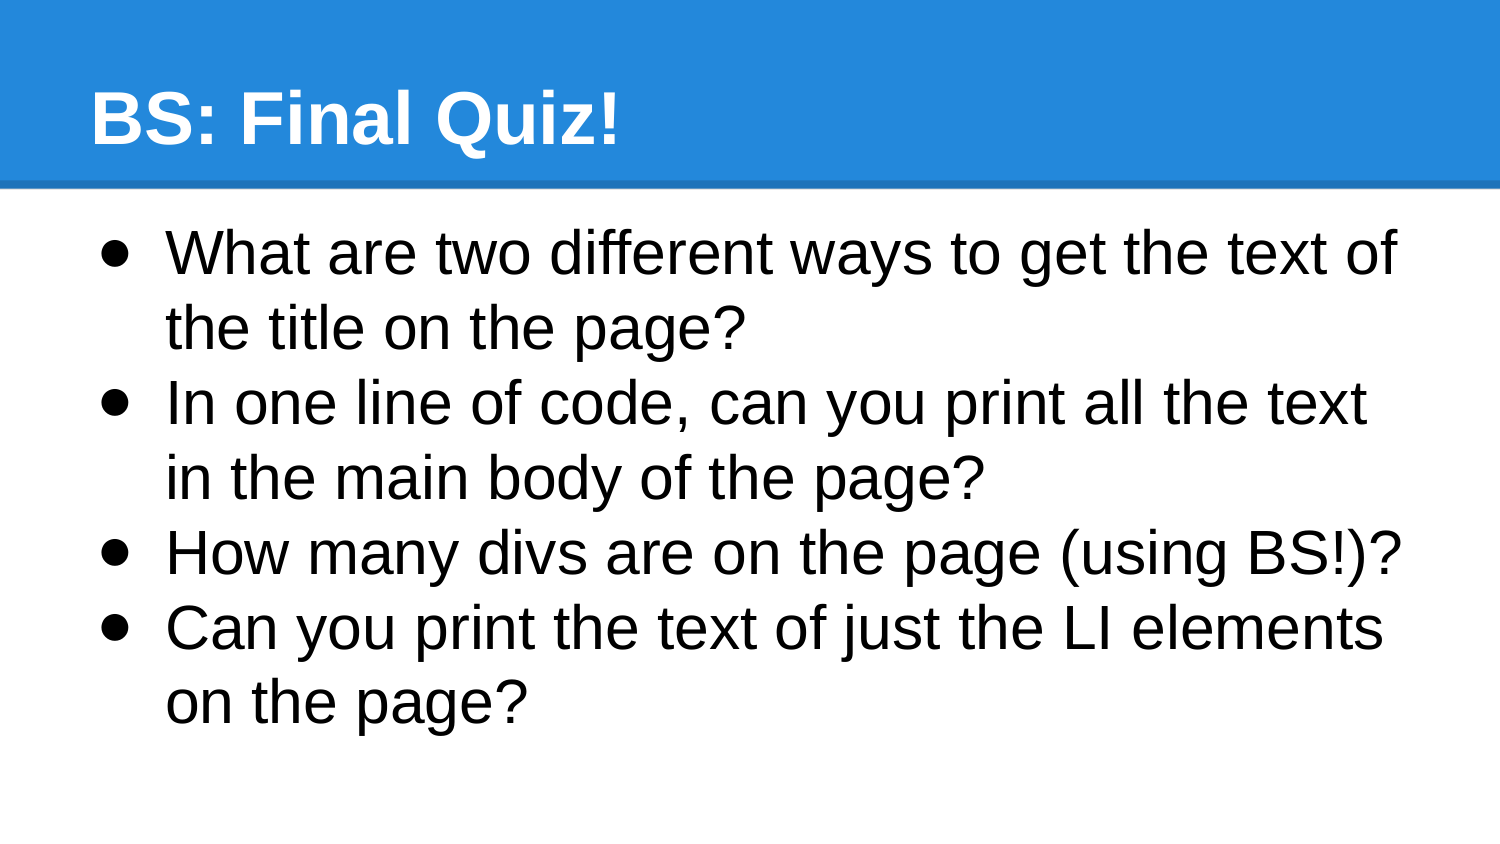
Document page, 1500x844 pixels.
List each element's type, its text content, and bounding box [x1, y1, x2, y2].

title BS: Final Quiz! [75, 33, 1425, 175]
list What are two different ways to get the text of the title on the page? In one line of code, can you print all the text in the main body of the page? How many divs are on the page (using BS!)? Can you print the text of just the LI elements on the page? [75, 196, 1425, 808]
